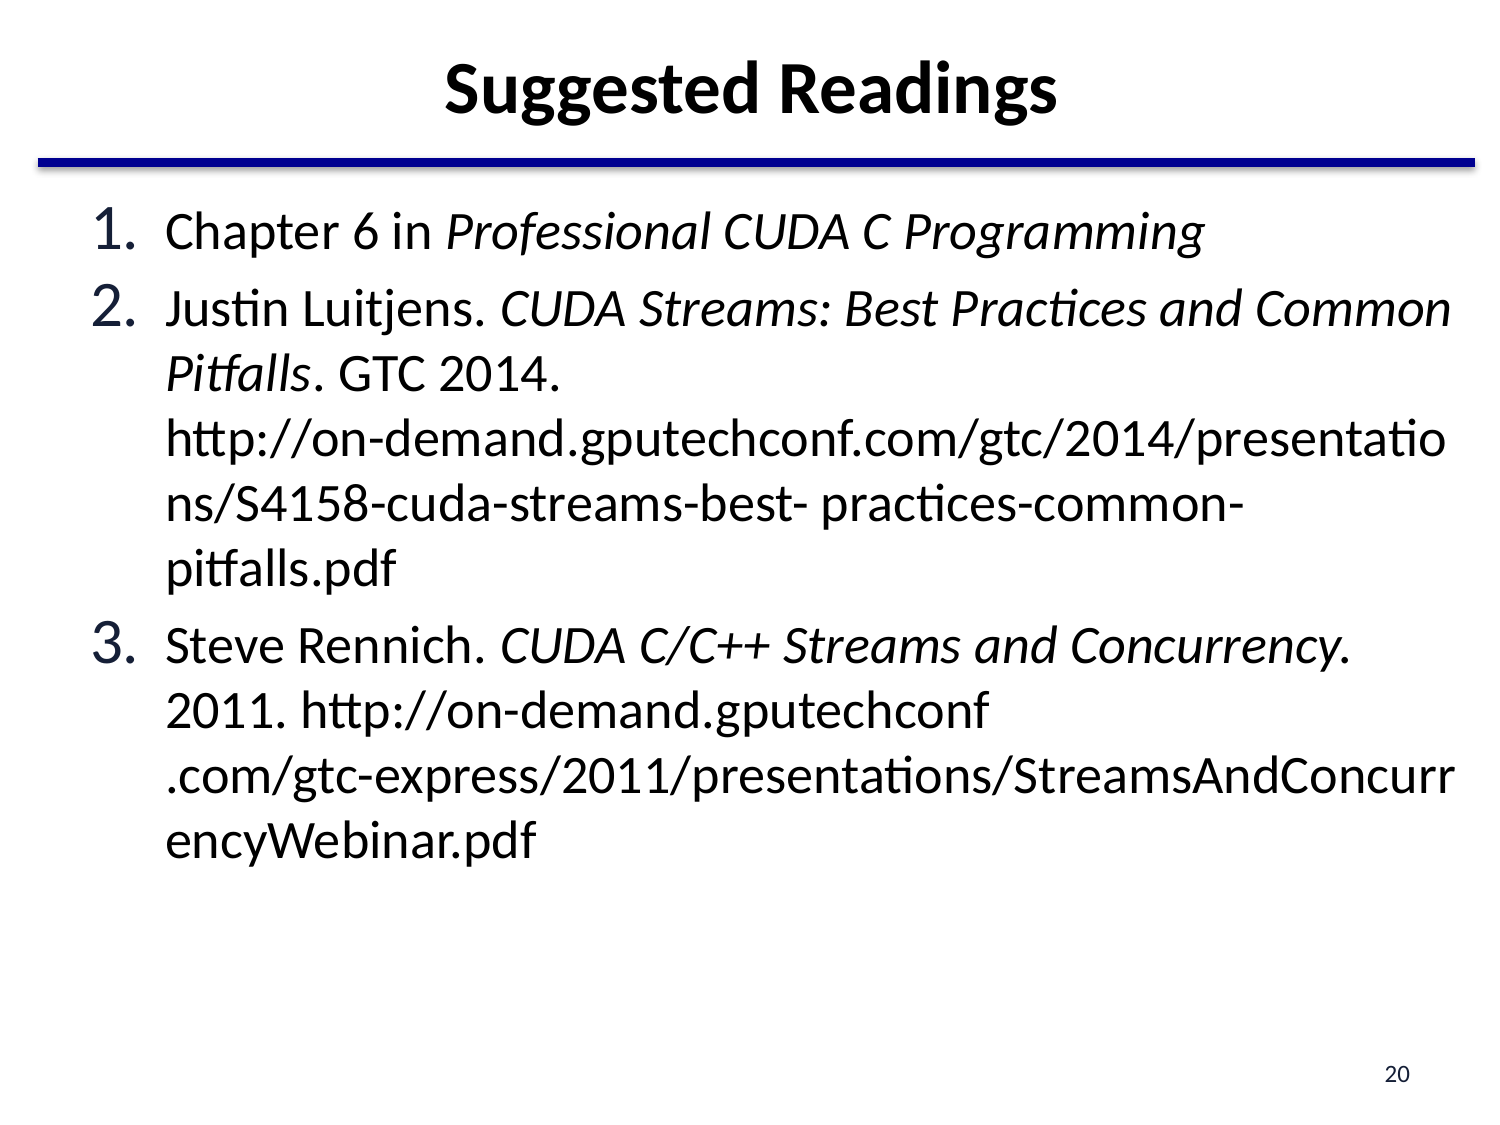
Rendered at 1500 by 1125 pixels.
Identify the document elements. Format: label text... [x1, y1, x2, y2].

slide_number 20 [1074, 1042, 1425, 1103]
title Suggested Readings [77, 24, 1428, 143]
list Chapter 6 in Professional CUDA C Programming Justin Luitjens. CUDA Streams: Best Practices and Common Pitfalls. GTC 2014. http://on-demand.gputechconf.com/gtc/2014/presentations/S4158-cuda-streams-best- practices-common-pitfalls.pdf Steve Rennich. CUDA C/C++ Streams and Concurrency. 2011. http://on-demand.gputechconf .com/gtc-express/2011/presentations/StreamsAndConcurrencyWebinar.pdf [75, 187, 1475, 1043]
